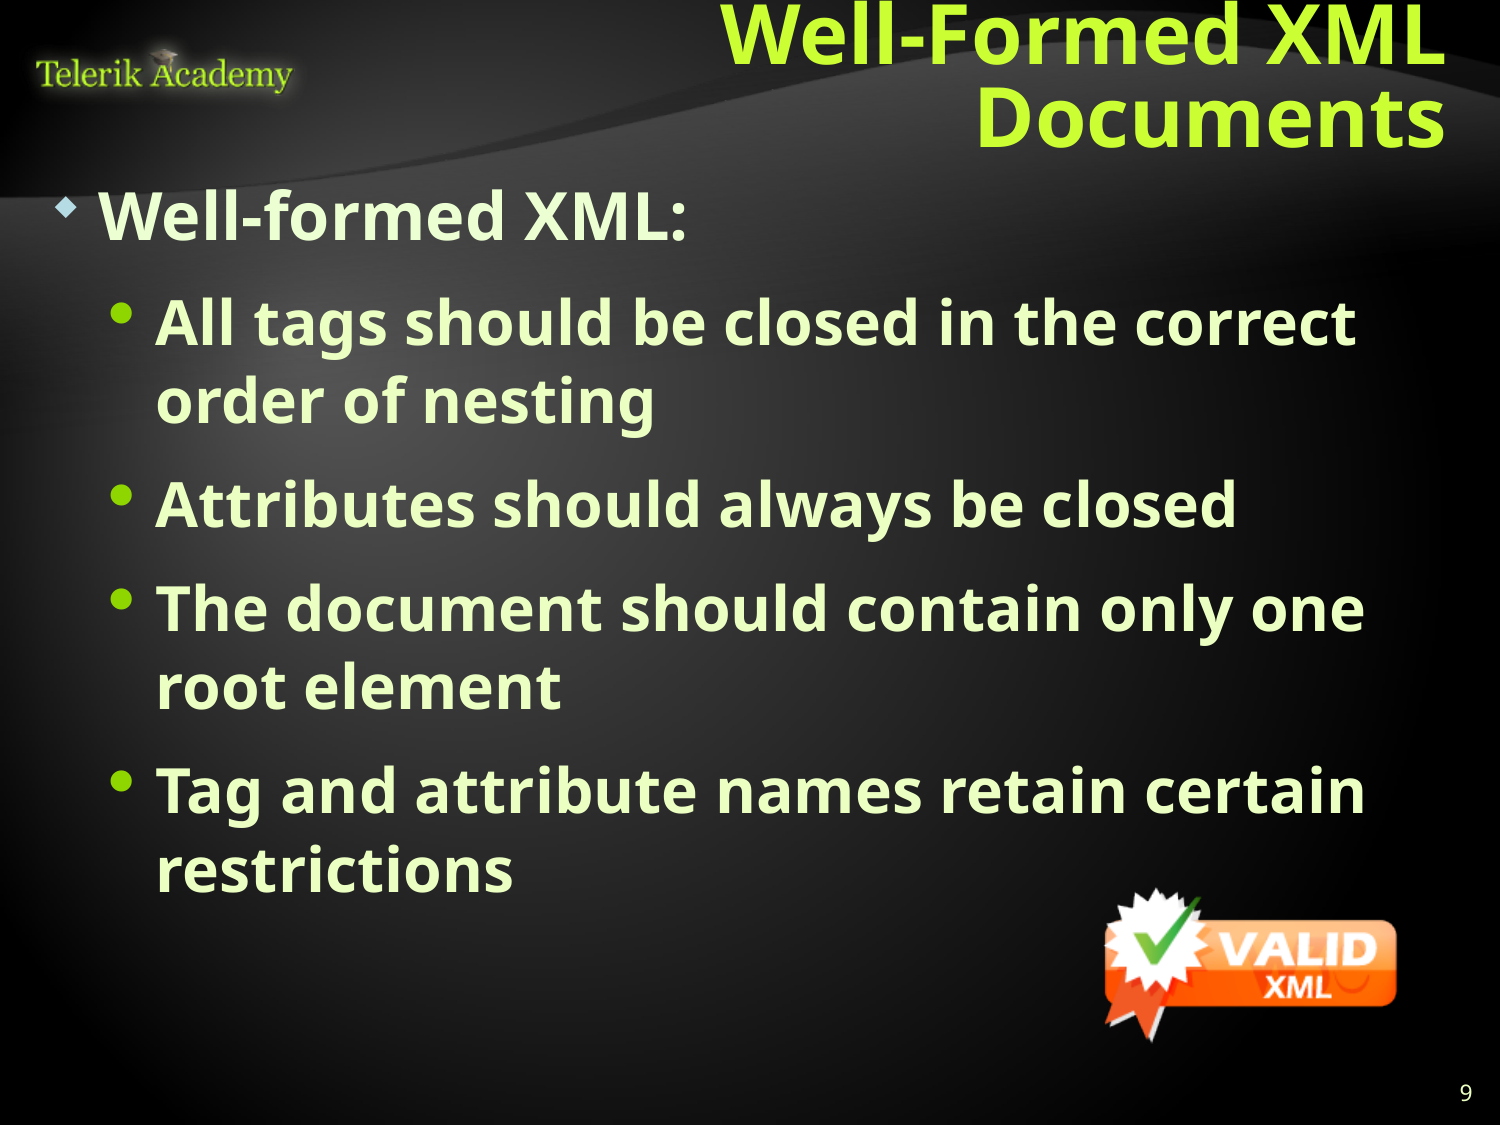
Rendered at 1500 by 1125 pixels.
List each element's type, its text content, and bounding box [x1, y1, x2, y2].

picture [0, 0, 1500, 1125]
slide_number 9 [1412, 1074, 1488, 1113]
title Well-Formed XML Documents [300, 12, 1463, 150]
list Well-formed XML: All tags should be closed in the correct order of nesting Attributes should always be closed The document should contain only one root element Tag and attribute names retain certain restrictions [37, 162, 1463, 1100]
